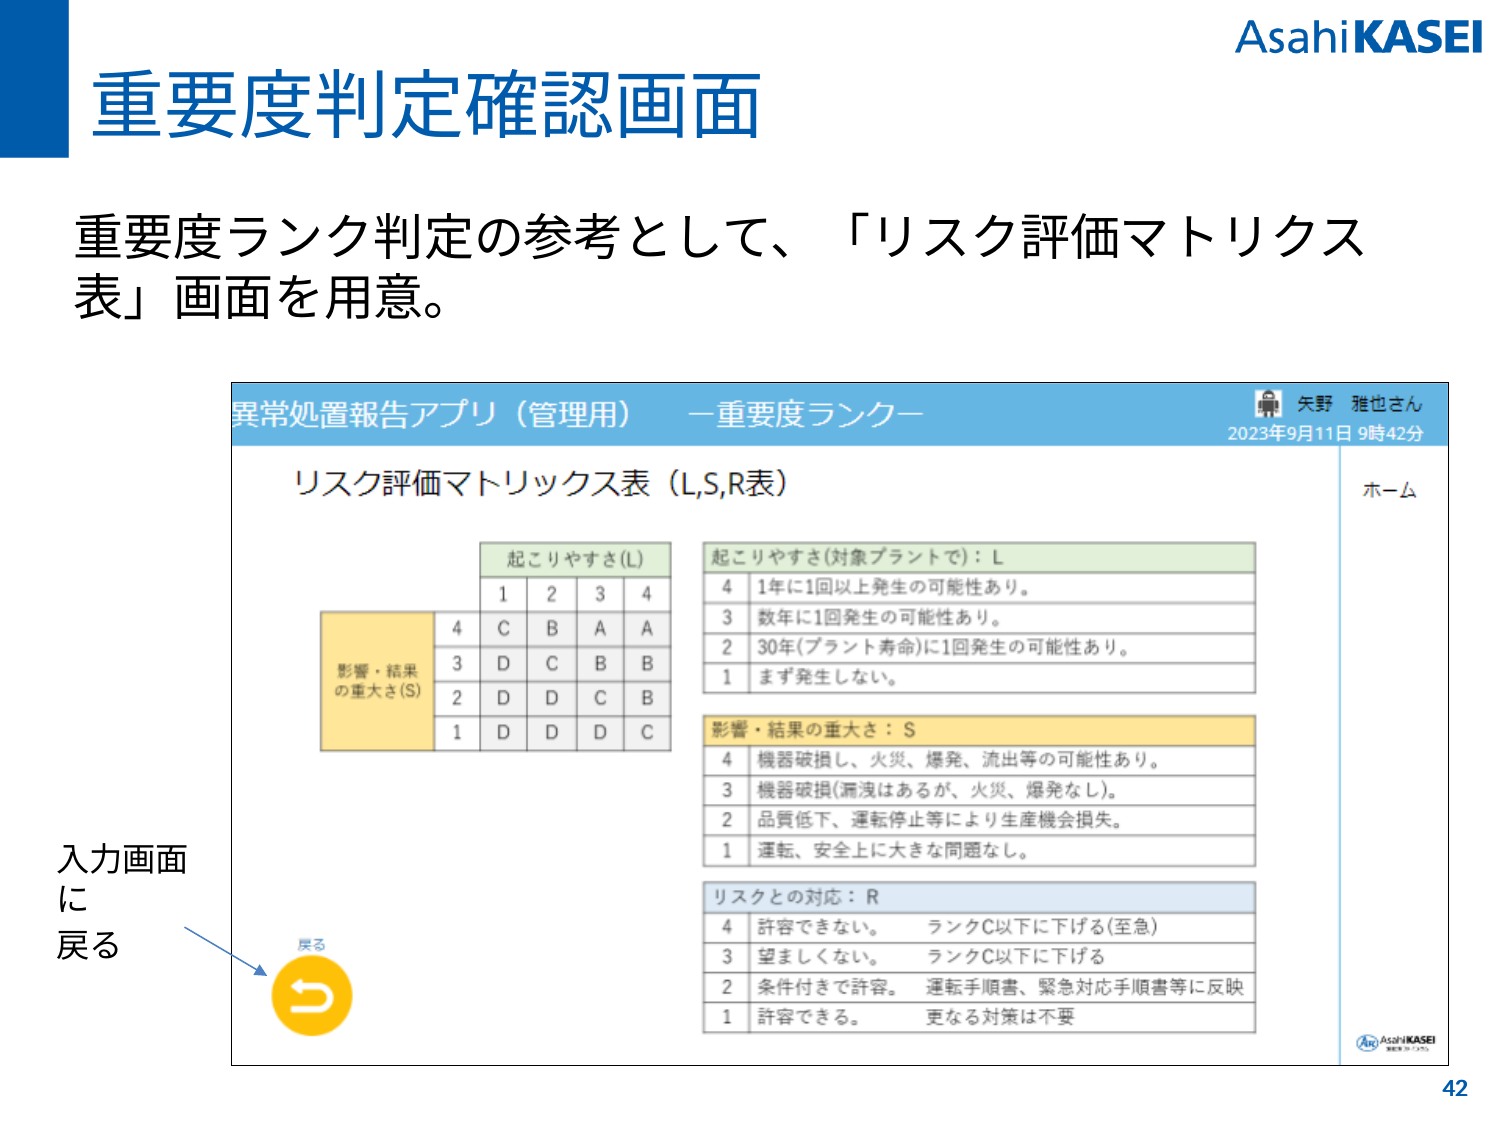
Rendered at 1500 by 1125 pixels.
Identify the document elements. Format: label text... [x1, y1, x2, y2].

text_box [184, 926, 268, 977]
text_box 入力画面に 戻る [41, 830, 226, 941]
title 重要度判定確認画面 [75, 38, 1425, 155]
list 重要度ランク判定の参考として、「リスク評価マトリクス表」画面を用意。 [59, 197, 1410, 341]
picture [0, 0, 1500, 1125]
